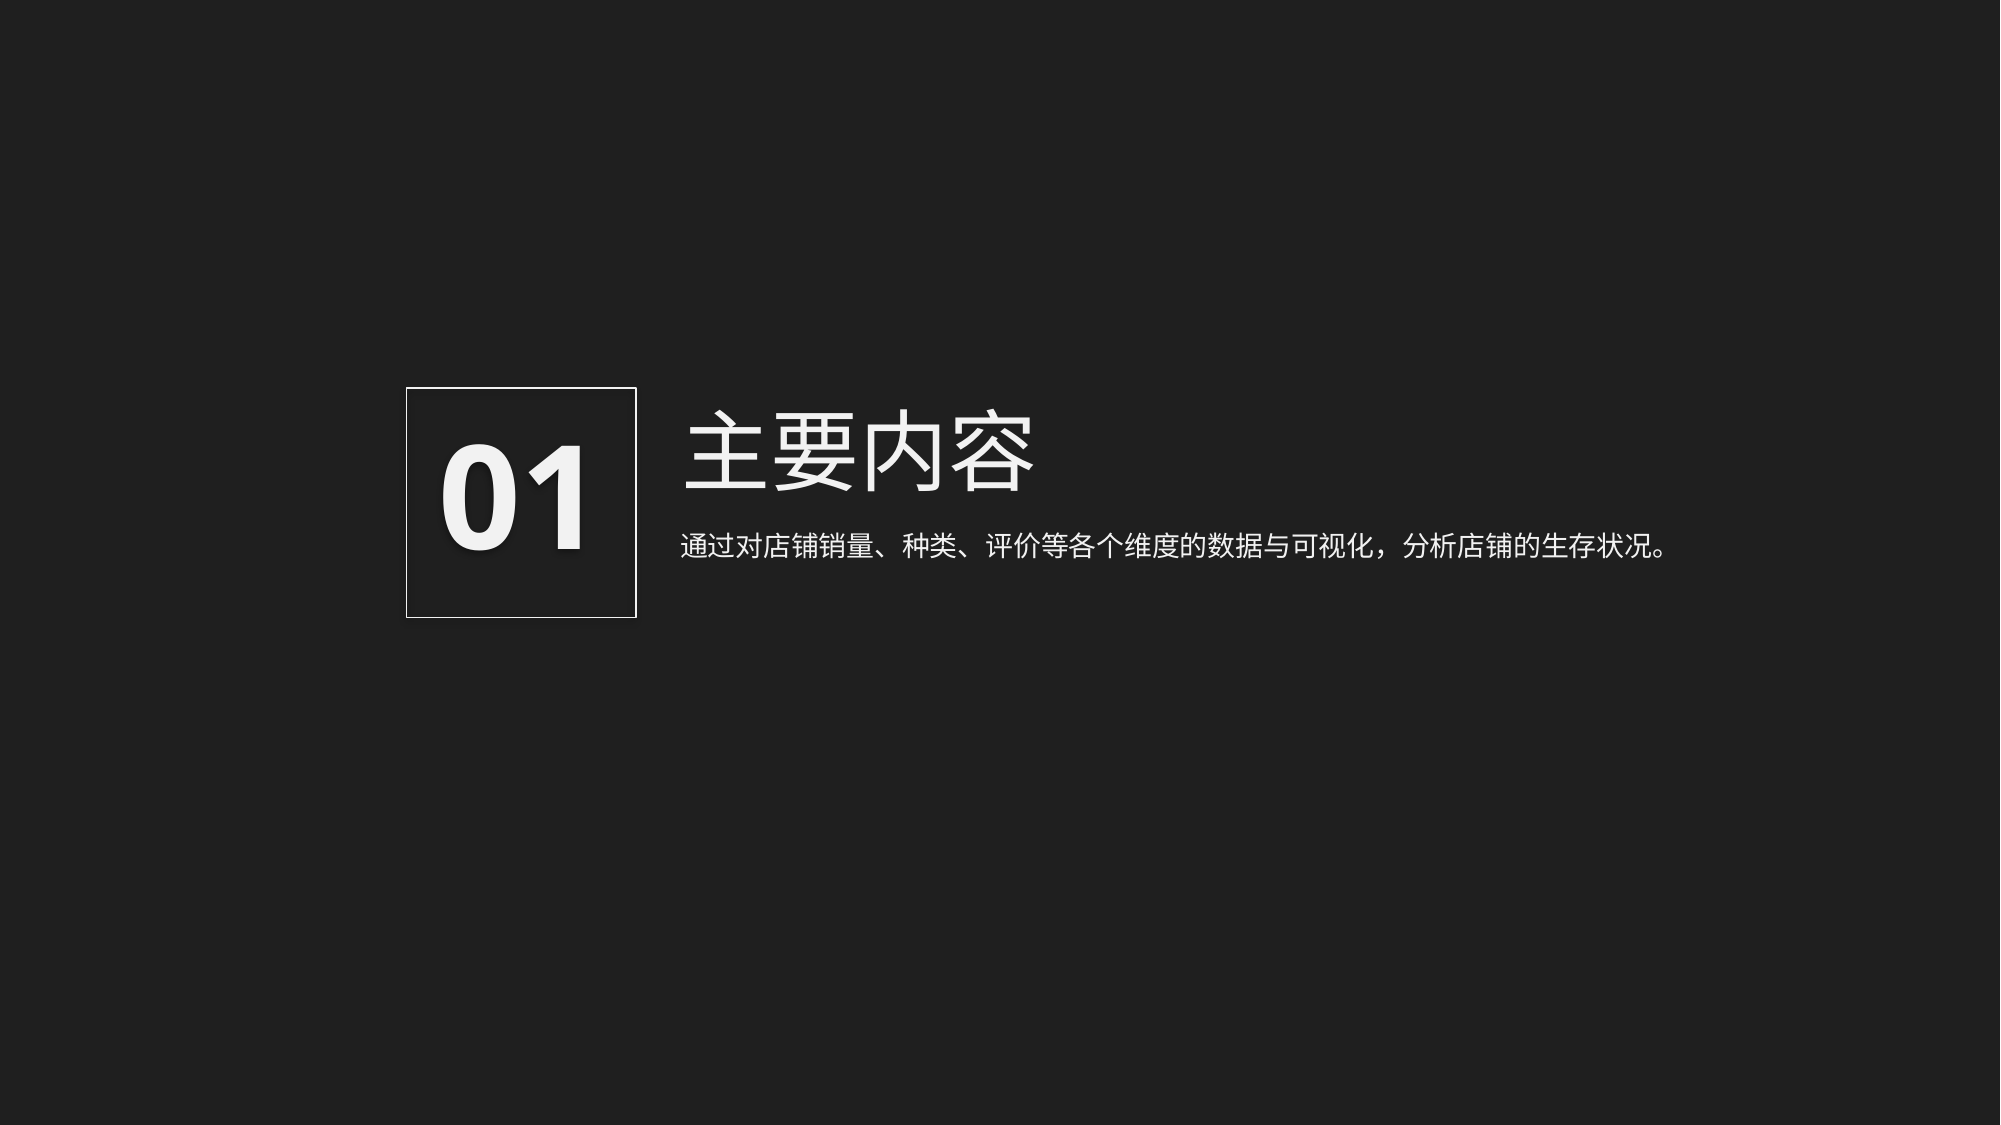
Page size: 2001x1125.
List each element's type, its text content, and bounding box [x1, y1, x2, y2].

text_box 通过对店铺销量、种类、评价等各个维度的数据与可视化，分析店铺的生存状况。 [665, 511, 1712, 570]
text_box 主要内容 [666, 387, 1053, 510]
text_box 01 [406, 387, 637, 618]
